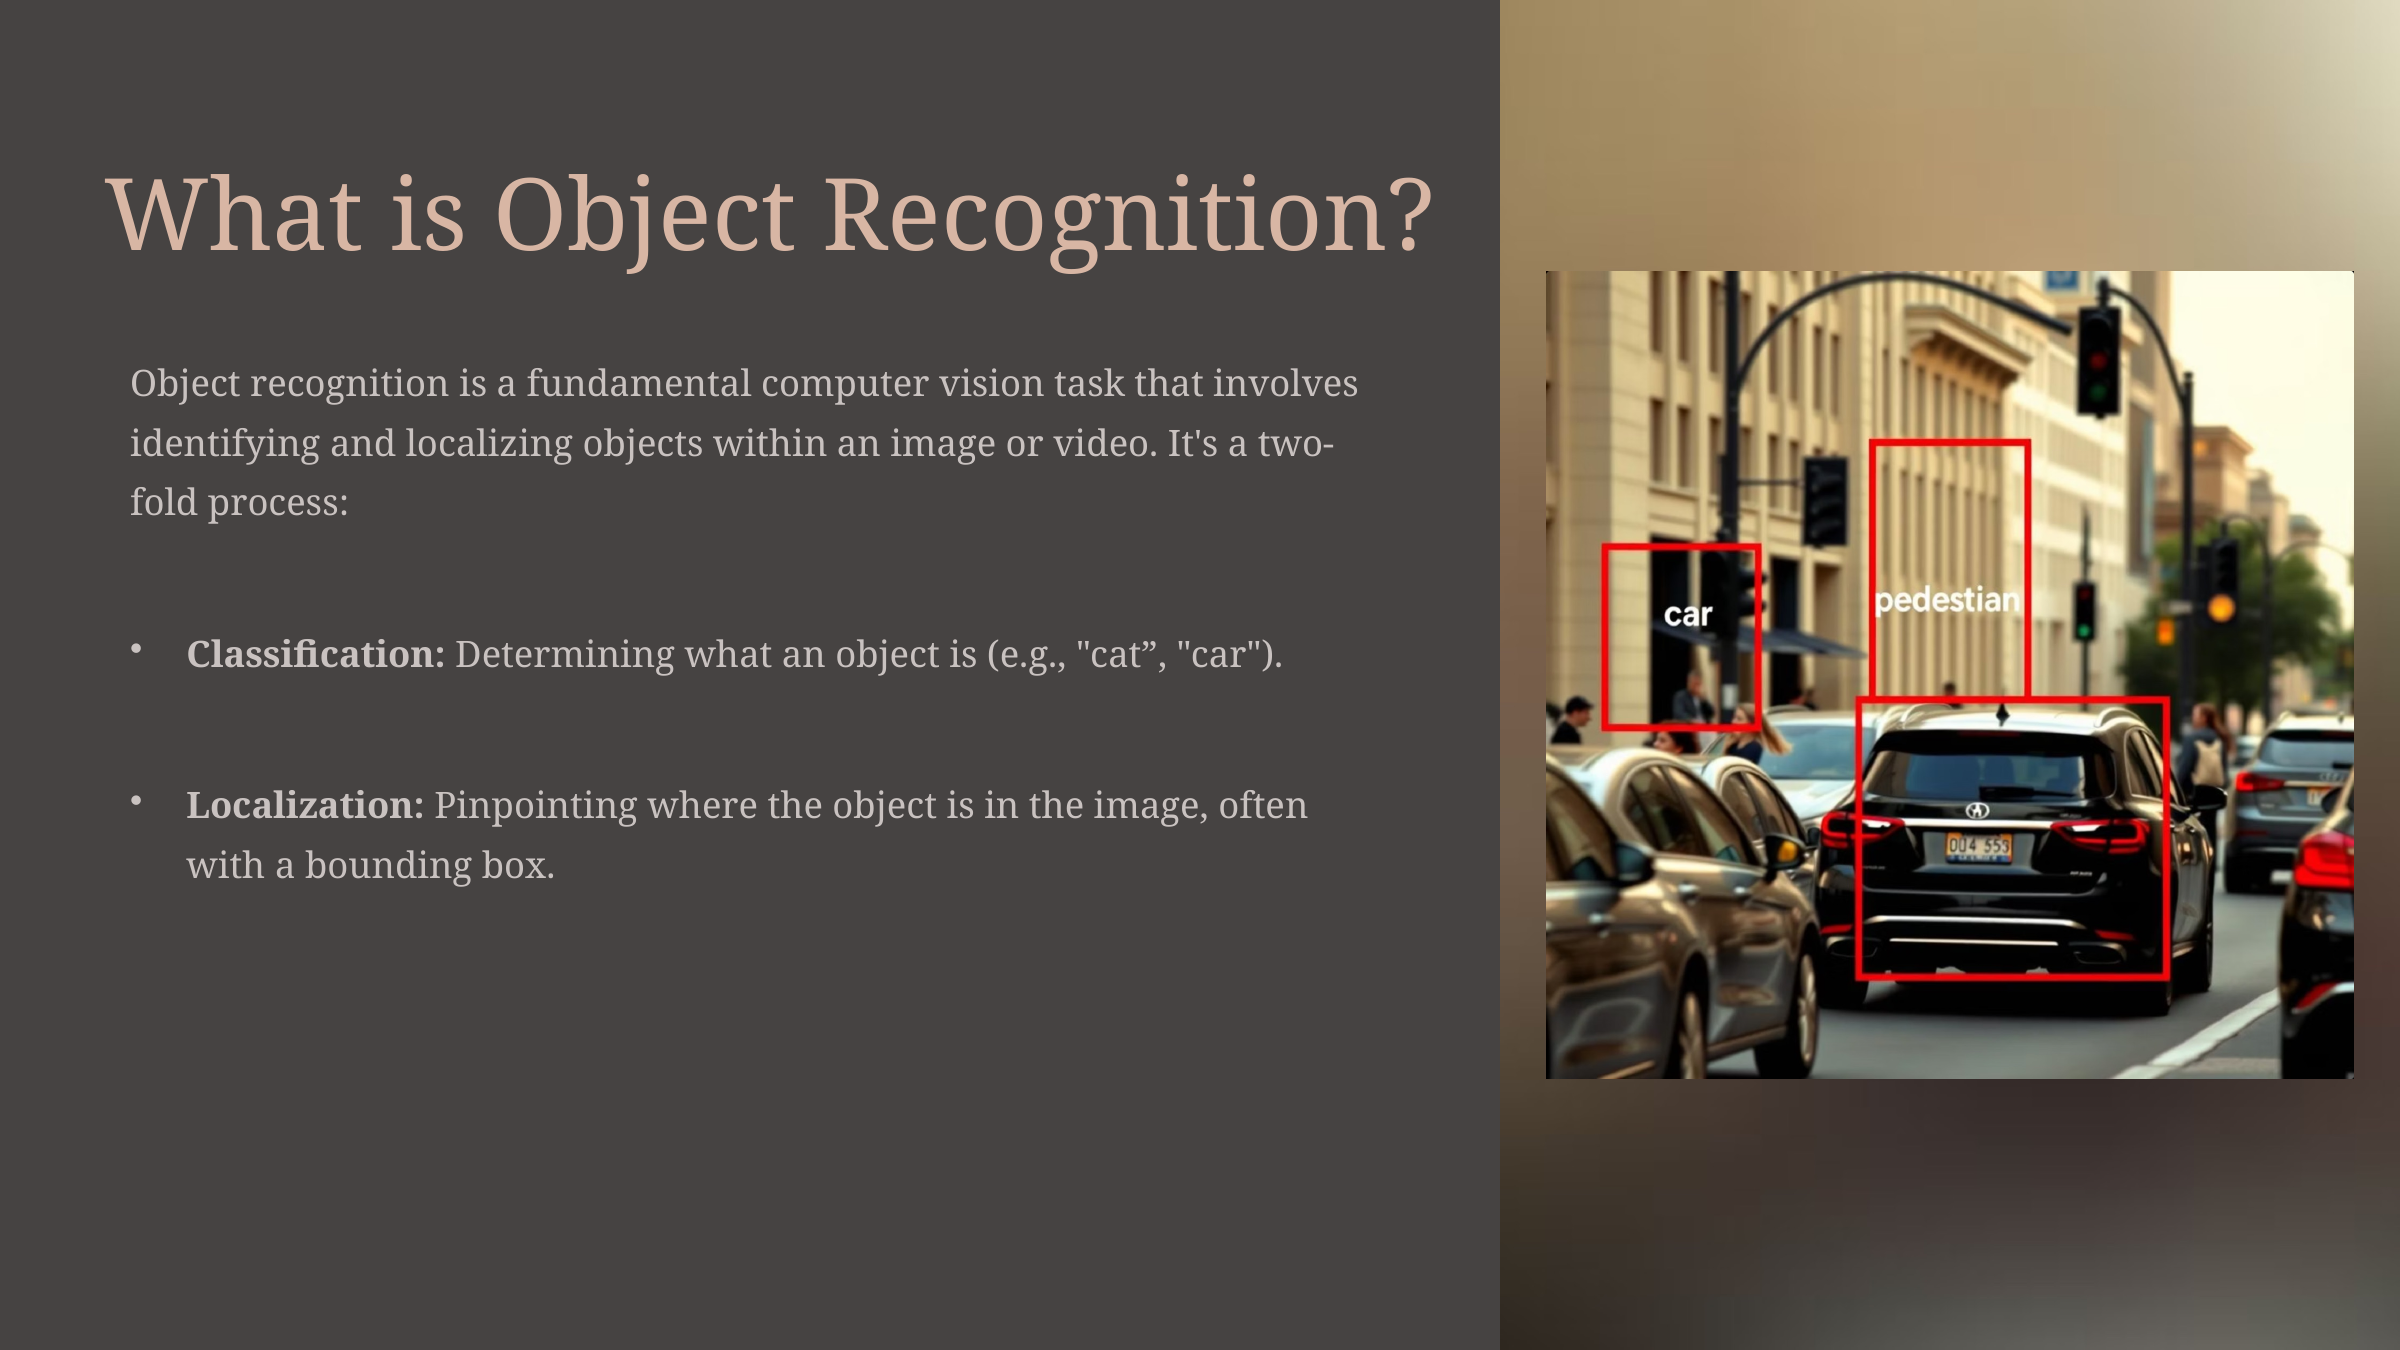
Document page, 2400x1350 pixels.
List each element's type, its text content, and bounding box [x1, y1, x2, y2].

picture [1499, 0, 2400, 1350]
text_box Classification: Determining what an object is (e.g., "cat”, "car"). [130, 615, 1370, 675]
text_box Localization: Pinpointing where the object is in the image, often with a bounding box. [130, 766, 1370, 886]
text_box What is Object Recognition? [104, 155, 1272, 272]
text_box Object recognition is a fundamental computer vision task that involves identifying and localizing objects within an image or video. It's a two-fold process: [130, 344, 1370, 524]
